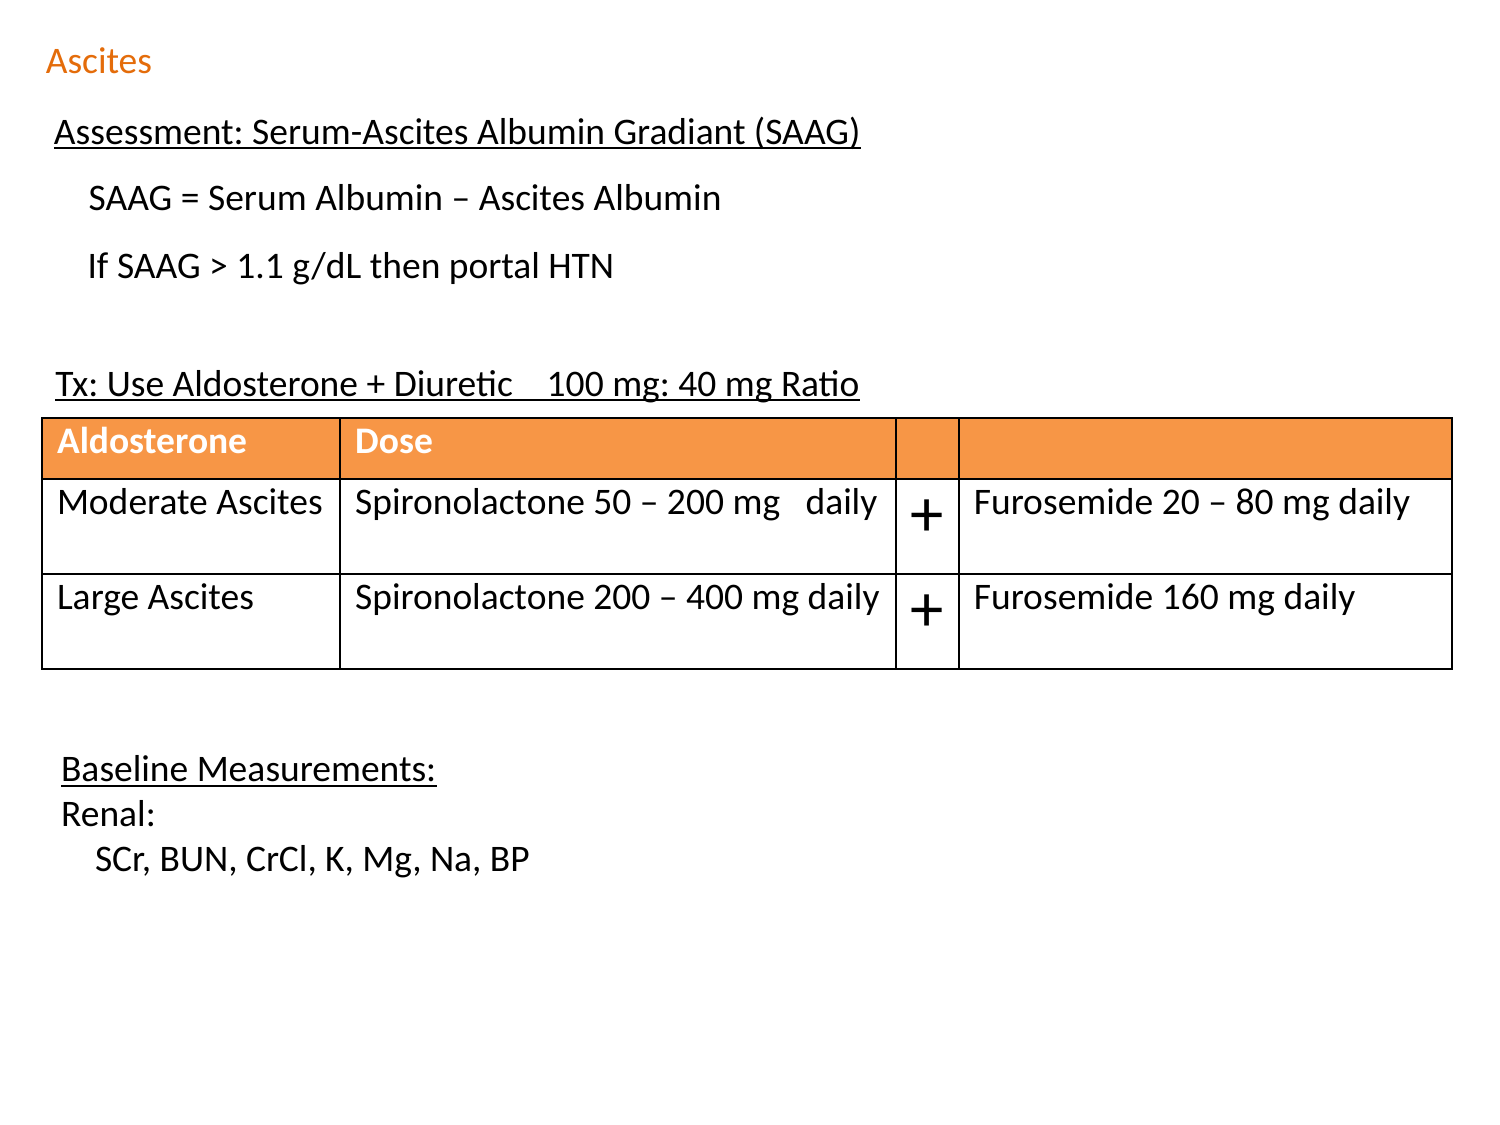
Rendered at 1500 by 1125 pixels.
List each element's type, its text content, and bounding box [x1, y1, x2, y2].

table_cell Furosemide 20 – 80 mg daily [960, 480, 1451, 573]
table_header Dose [341, 419, 895, 478]
table_cell Moderate Ascites [43, 480, 339, 573]
table_header [897, 419, 958, 478]
table_header Aldosterone [43, 419, 339, 478]
table_cell + [897, 575, 958, 668]
text_box Assessment: Serum-Ascites Albumin Gradiant (SAAG) [39, 99, 877, 160]
table_cell Spironolactone 200 – 400 mg daily [341, 575, 895, 668]
table_cell + [897, 480, 958, 573]
text_box SAAG = Serum Albumin – Ascites Albumin [73, 165, 738, 225]
table_cell Large Ascites [43, 575, 339, 668]
text_box Tx: Use Aldosterone + Diuretic 100 mg: 40 mg Ratio [40, 351, 876, 412]
text_box If SAAG > 1.1 g/dL then portal HTN [72, 233, 630, 294]
text_box Ascites [31, 28, 176, 89]
table_cell Furosemide 160 mg daily [960, 575, 1451, 668]
text_box Baseline Measurements: Renal: SCr, BUN, CrCl, K, Mg, Na, BP [46, 737, 546, 887]
table_cell Spironolactone 50 – 200 mg daily [341, 480, 895, 573]
table_header [960, 419, 1451, 478]
